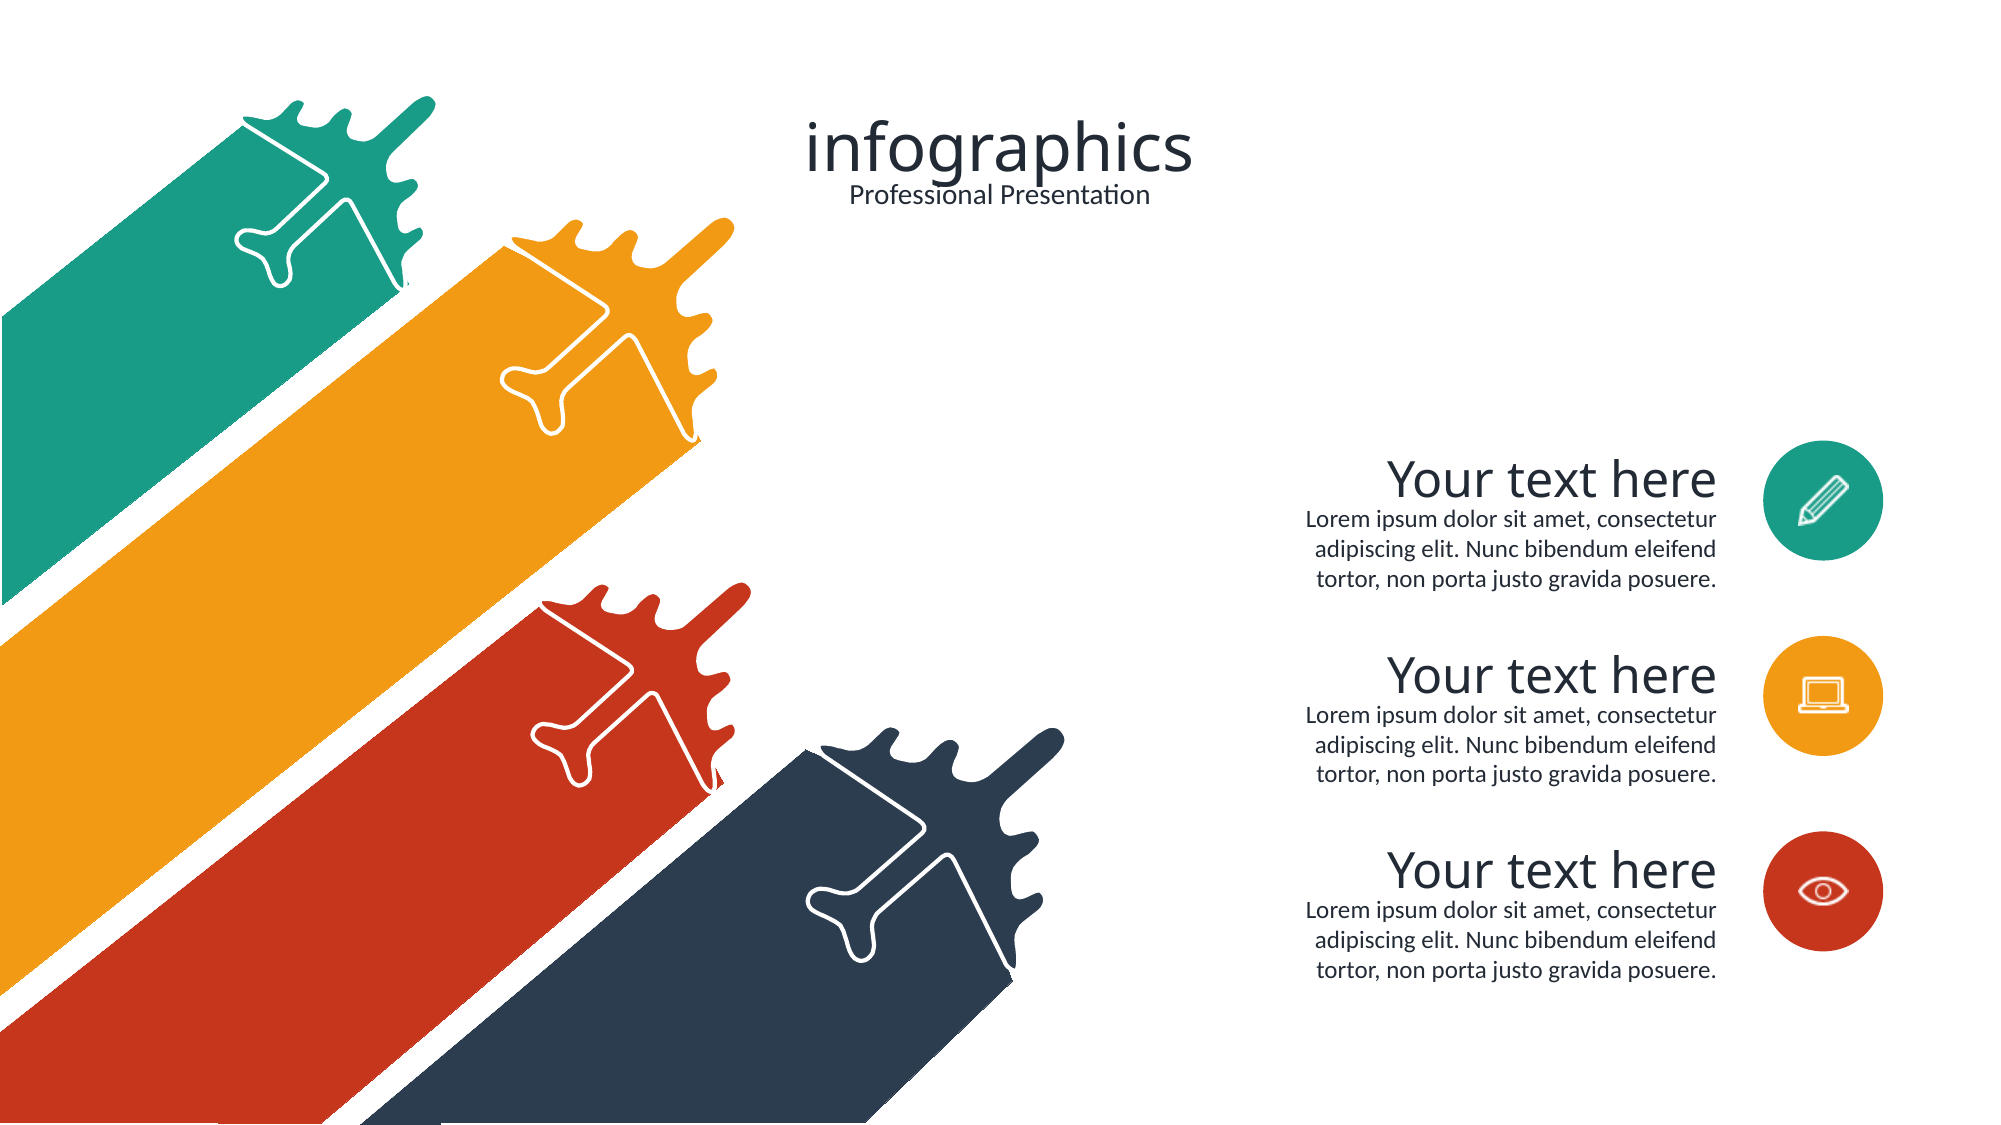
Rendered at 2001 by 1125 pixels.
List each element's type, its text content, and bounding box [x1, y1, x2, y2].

text_box Your text here [1257, 831, 1733, 907]
text_box Lorem ipsum dolor sit amet, consectetur adipiscing elit. Nunc bibendum eleifend tortor, non porta justo gravida posuere. [1257, 516, 1733, 600]
text_box [360, 749, 1013, 1125]
text_box [0, 606, 713, 1124]
text_box [713, 765, 724, 791]
text_box [418, 93, 434, 97]
text_box [1762, 439, 1885, 562]
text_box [132, 97, 1868, 219]
picture [1798, 669, 1849, 720]
text_box [1762, 830, 1885, 953]
picture [1798, 475, 1849, 526]
text_box [532, 580, 753, 792]
text_box [807, 725, 1067, 971]
text_box [2, 213, 402, 605]
picture [1798, 866, 1849, 917]
text_box Your text here [1257, 635, 1733, 711]
text_box [1762, 634, 1885, 757]
text_box [359, 219, 426, 290]
text_box Lorem ipsum dolor sit amet, consectetur adipiscing elit. Nunc bibendum eleifend tortor, non porta justo gravida posuere. [1257, 907, 1733, 991]
text_box [0, 246, 701, 996]
text_box Your text here [1257, 440, 1733, 516]
text_box [501, 219, 737, 441]
text_box Lorem ipsum dolor sit amet, consectetur adipiscing elit. Nunc bibendum eleifend tortor, non porta justo gravida posuere. [1257, 711, 1733, 796]
text_box [236, 219, 323, 287]
